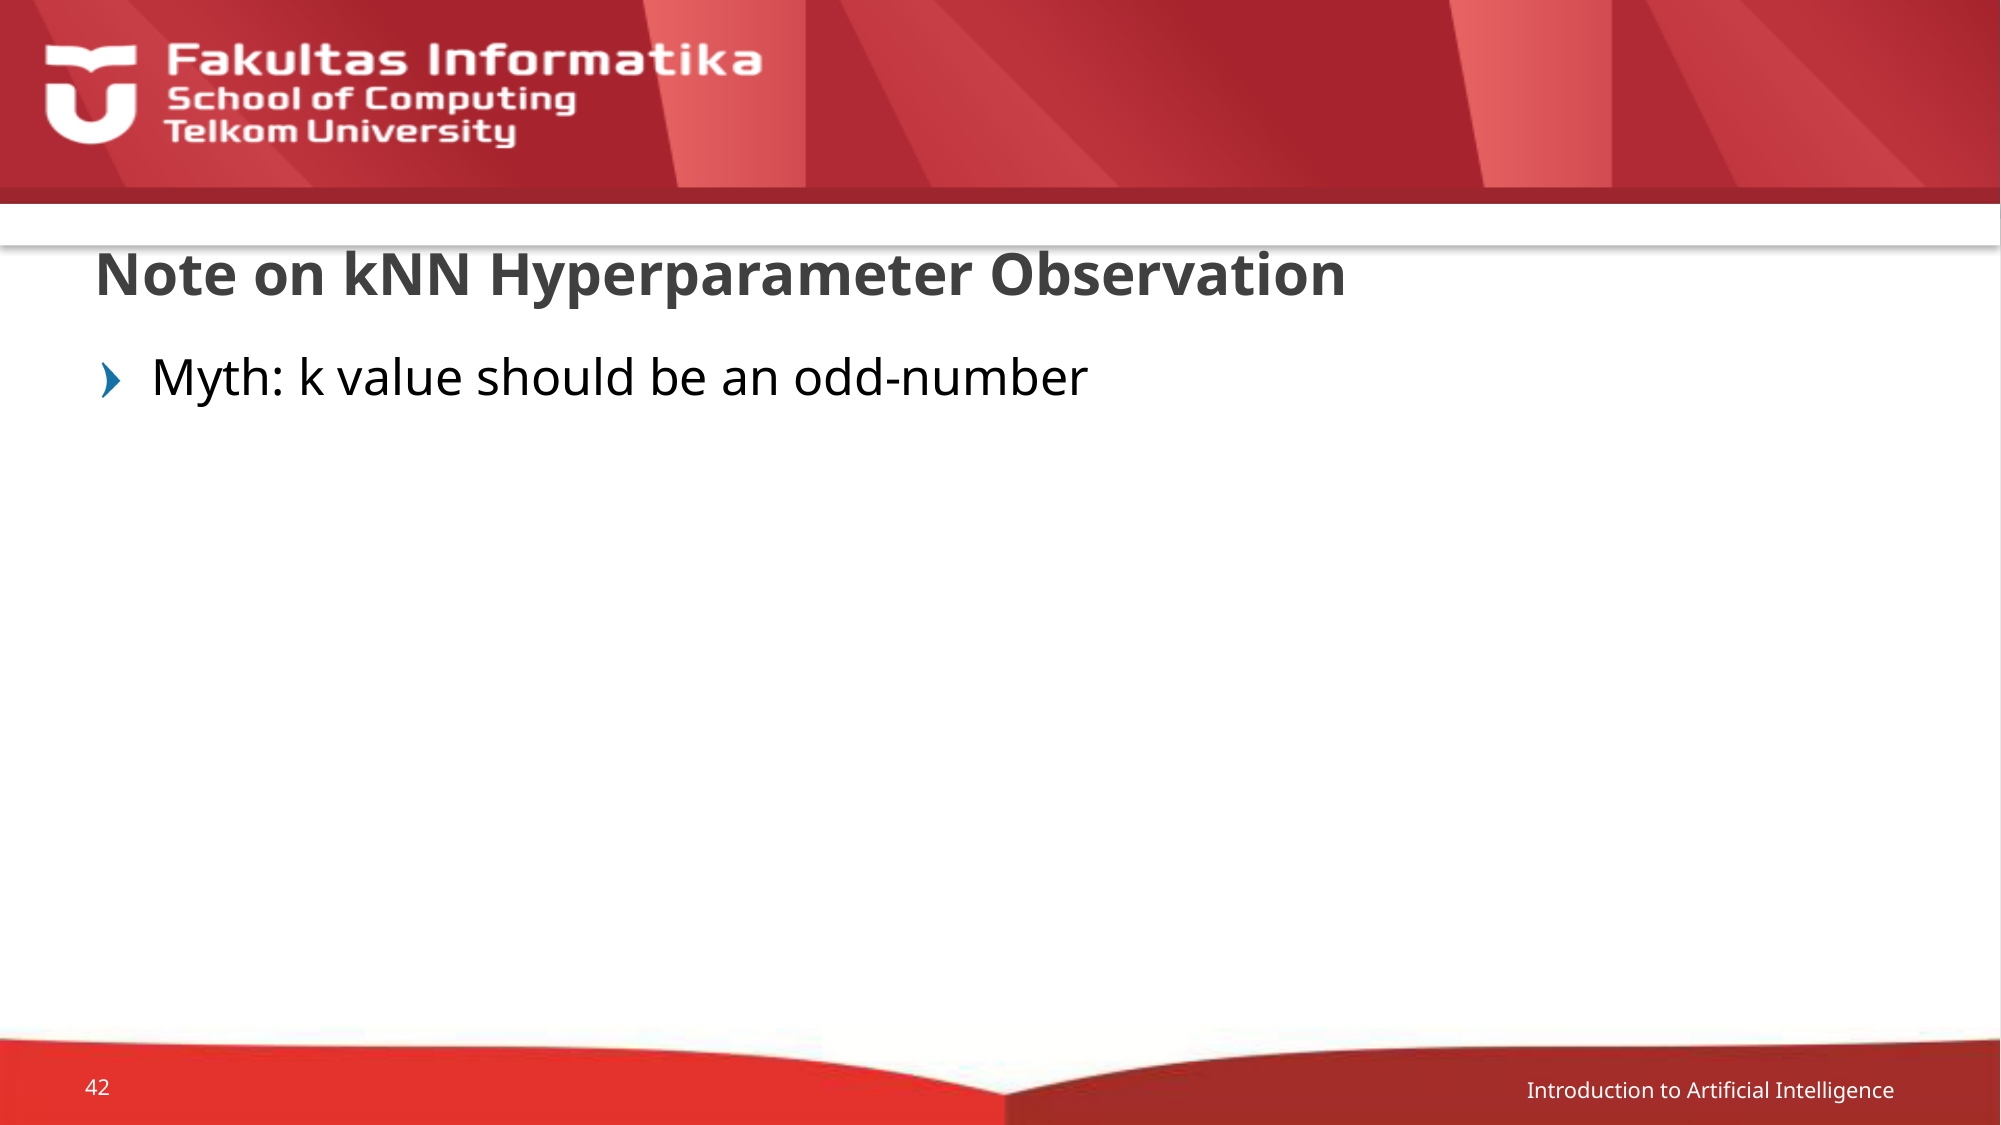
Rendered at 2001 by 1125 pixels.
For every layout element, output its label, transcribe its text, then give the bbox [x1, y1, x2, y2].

slide_number 42 [85, 1058, 164, 1119]
title Note on kNN Hyperparameter Observation [79, 219, 1901, 325]
list Myth: k value should be an odd-number [80, 329, 1902, 990]
picture [0, 0, 2001, 1125]
list Introduction to Artificial Intelligence [1185, 1058, 1911, 1119]
picture [95, 351, 124, 400]
